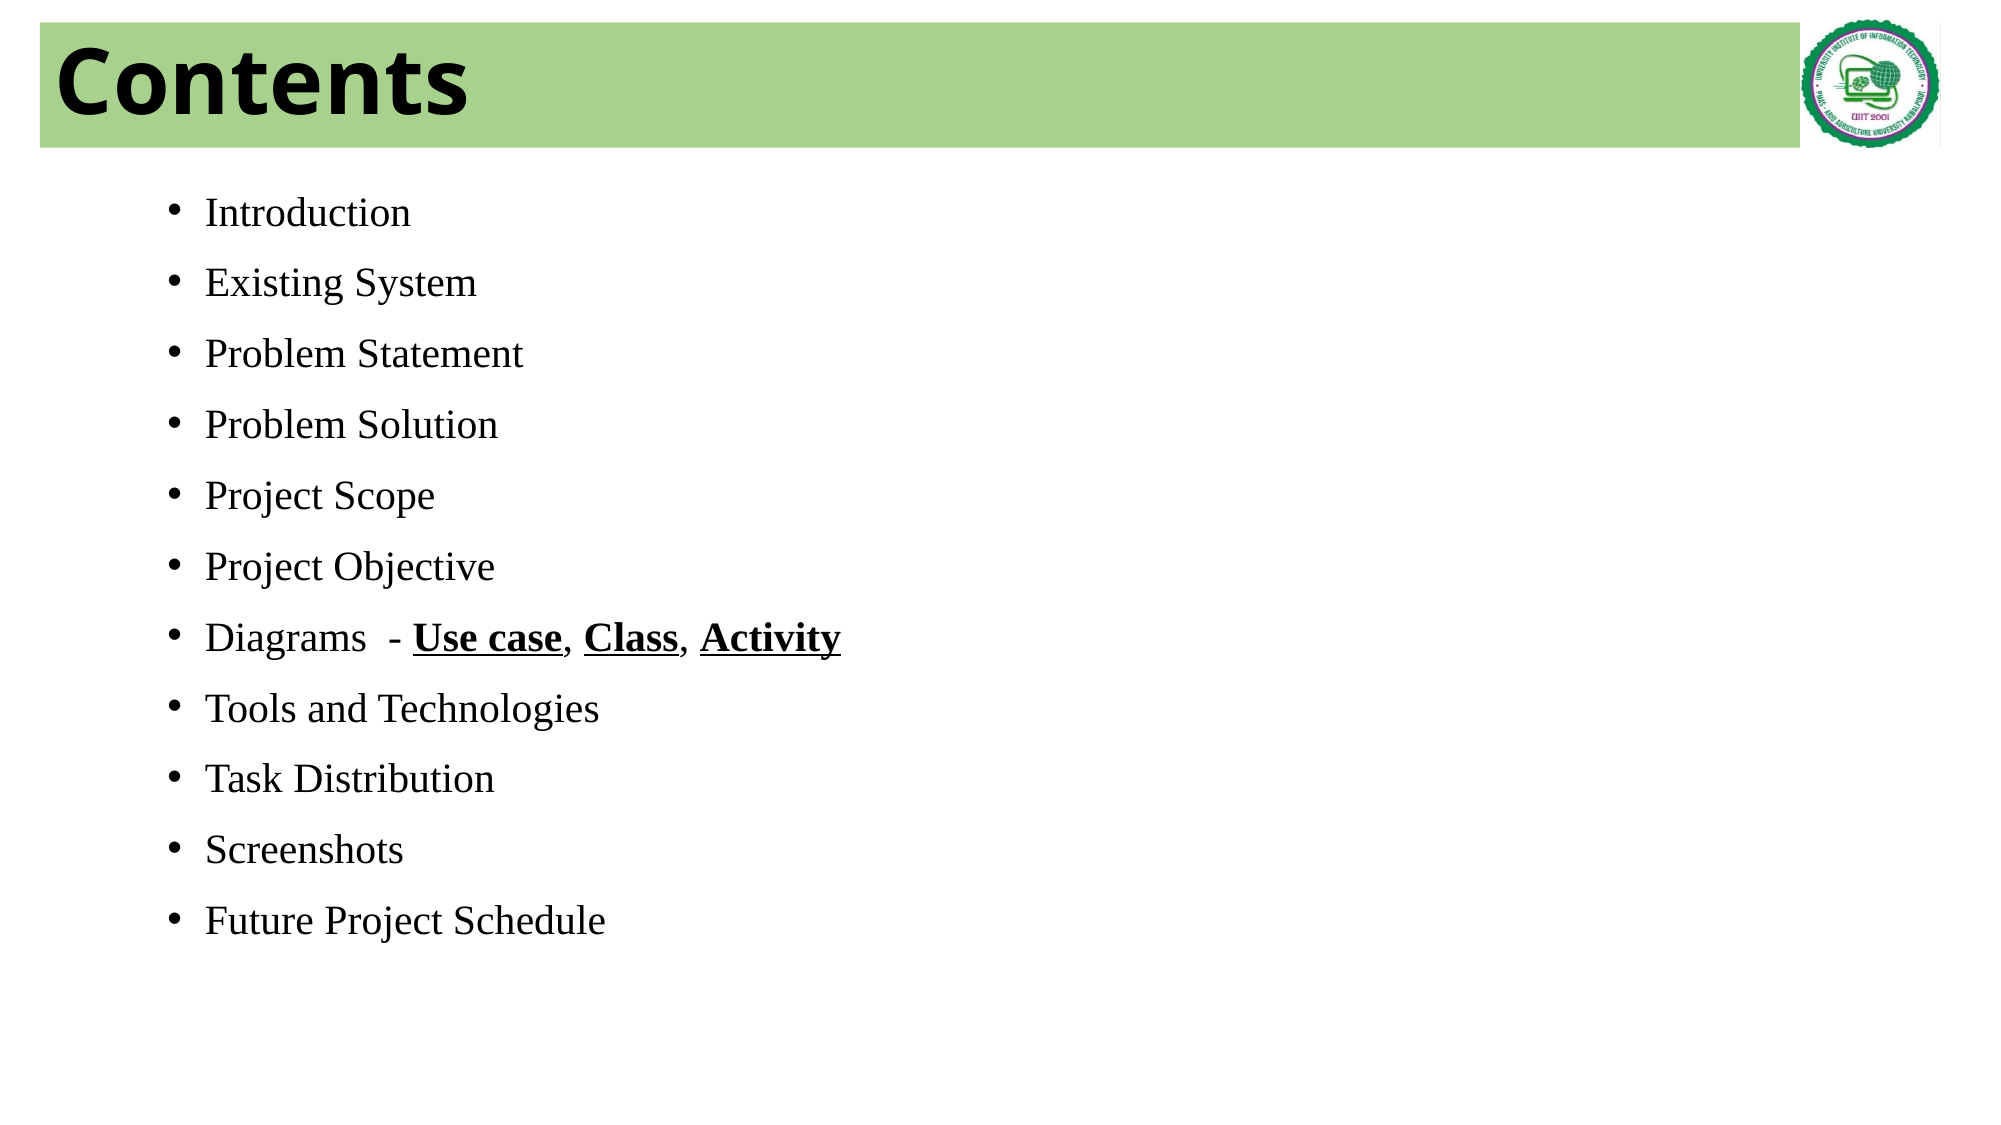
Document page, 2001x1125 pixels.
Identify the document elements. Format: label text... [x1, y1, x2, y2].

picture [1799, 19, 1941, 148]
title Contents [39, 22, 1799, 148]
list Introduction Existing System Problem Statement Problem Solution Project Scope Project Objective Diagrams - Use case, Class, Activity Tools and Technologies Task Distribution Screenshots Future Project Schedule [152, 176, 1941, 1020]
